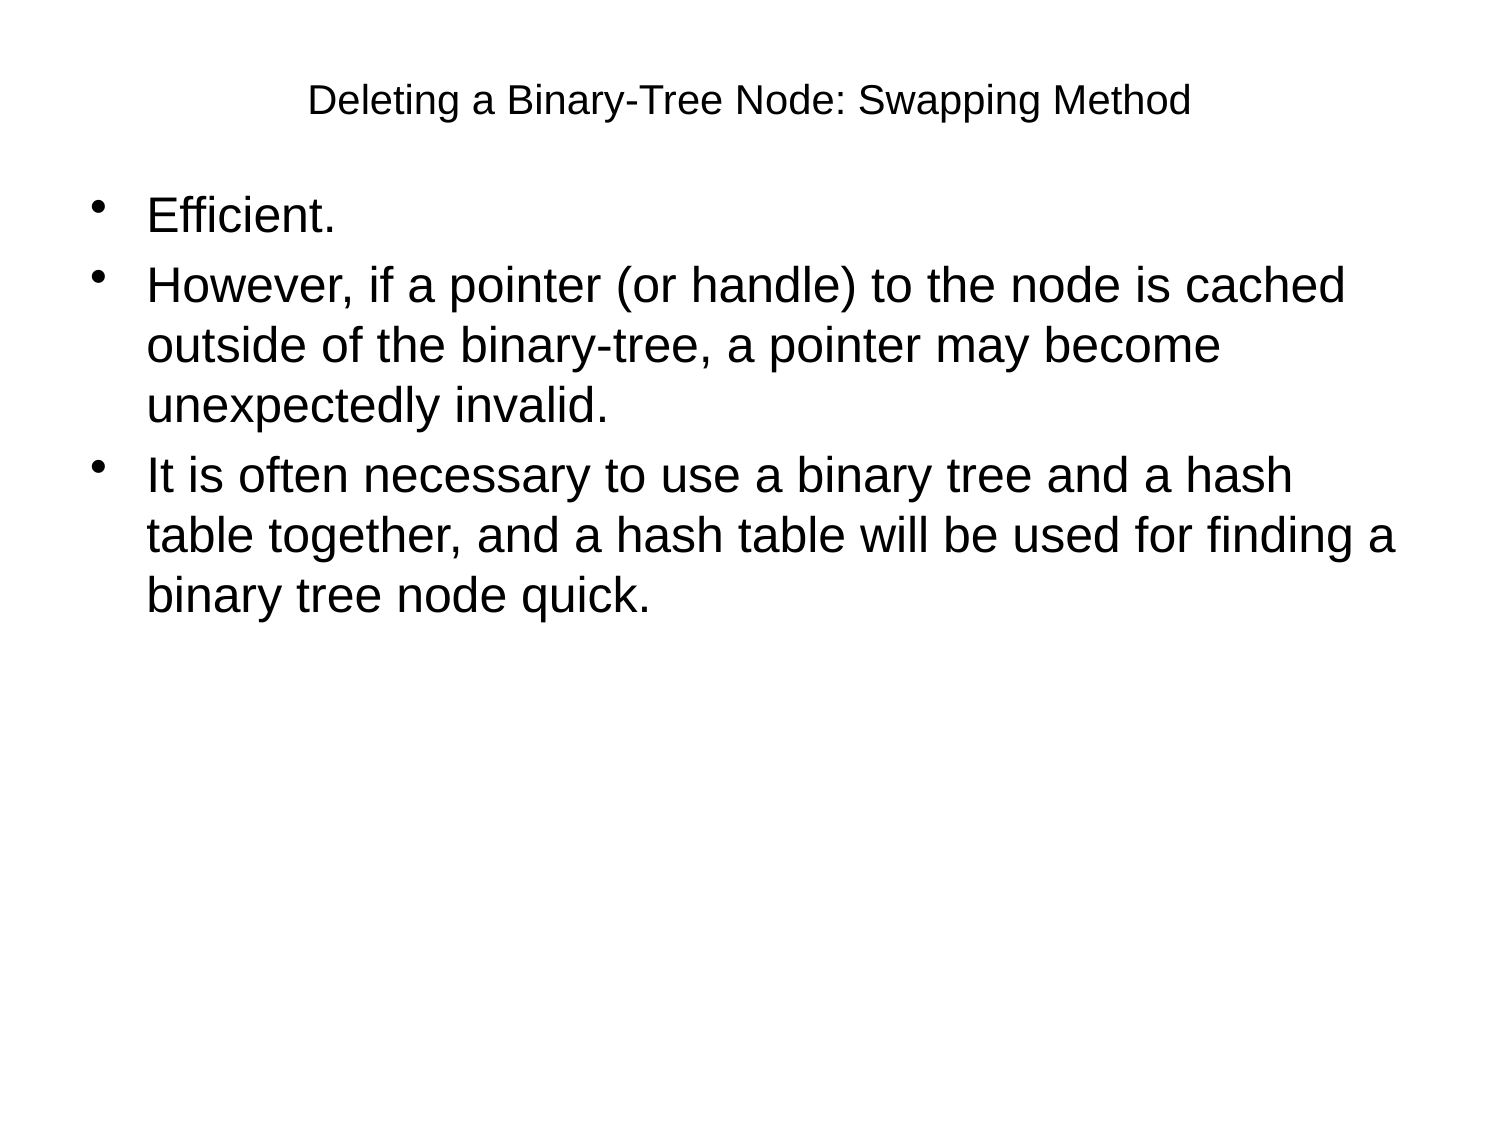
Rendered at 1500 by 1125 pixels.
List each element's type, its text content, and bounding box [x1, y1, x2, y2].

list Efficient. However, if a pointer (or handle) to the node is cached outside of the binary-tree, a pointer may become unexpectedly invalid. It is often necessary to use a binary tree and a hash table together, and a hash table will be used for finding a binary tree node quick. [75, 174, 1425, 1005]
title Deleting a Binary-Tree Node: Swapping Method [75, 45, 1425, 150]
